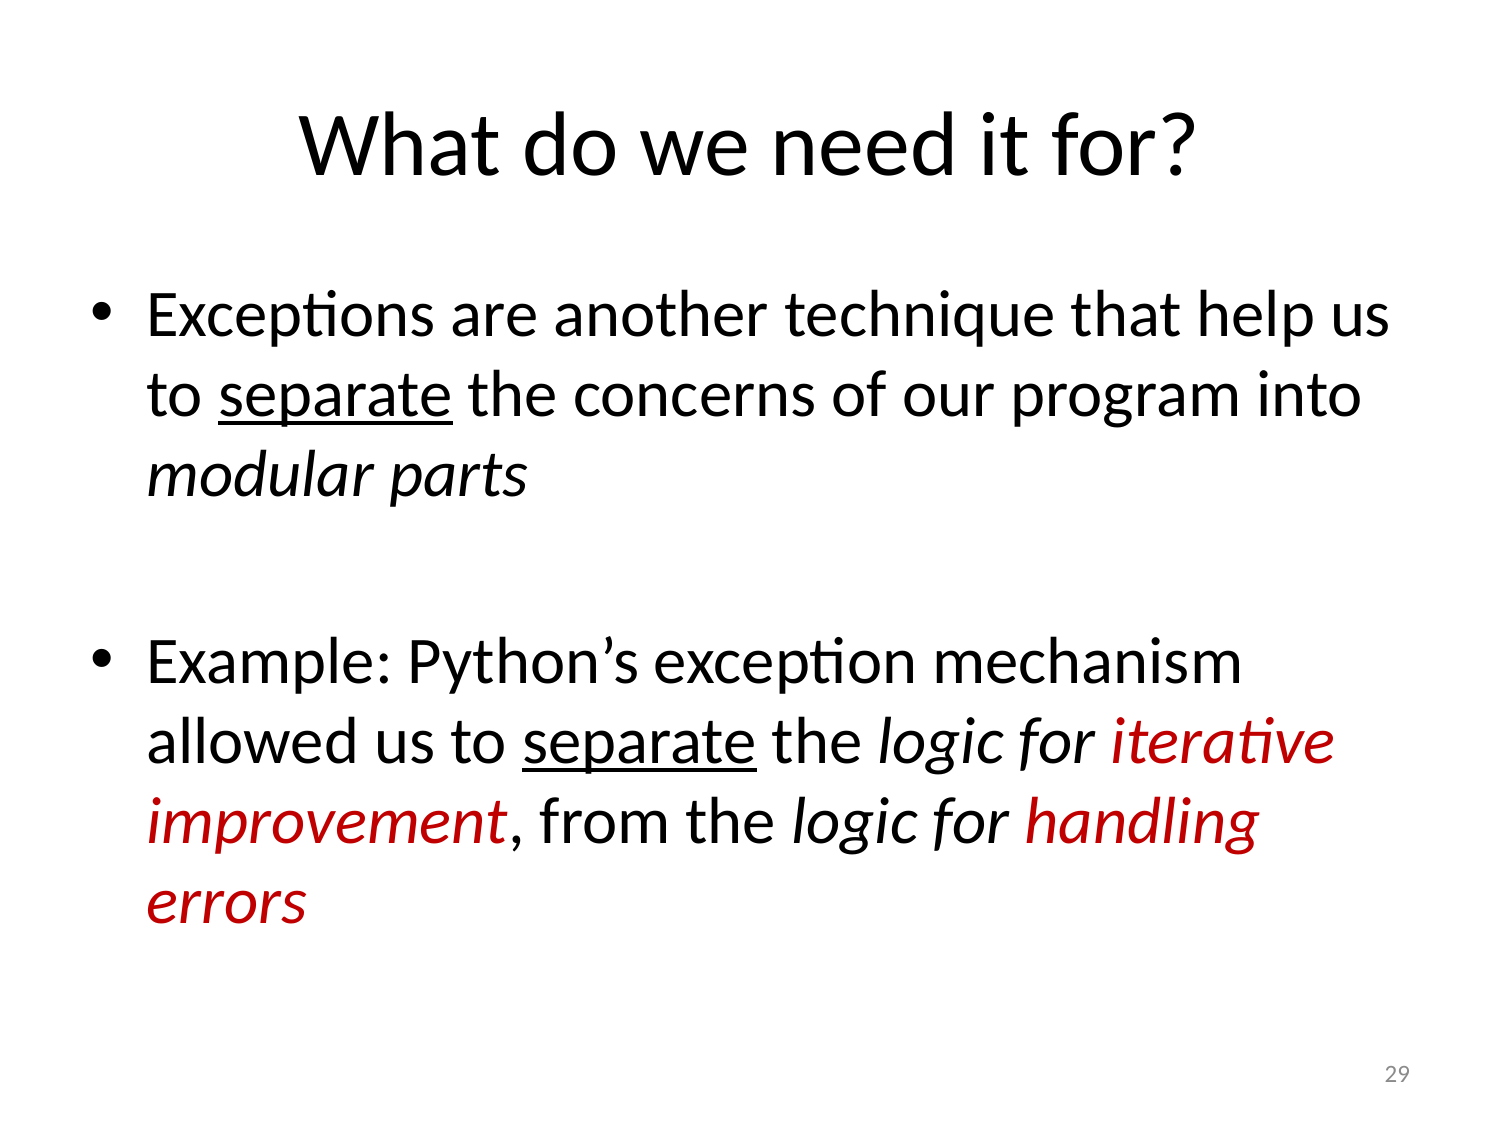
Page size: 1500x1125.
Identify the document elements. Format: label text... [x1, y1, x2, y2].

slide_number 29 [1074, 1042, 1425, 1103]
title What do we need it for? [75, 45, 1425, 233]
list Exceptions are another technique that help us to separate the concerns of our program into modular parts Example: Python’s exception mechanism allowed us to separate the logic for iterative improvement, from the logic for handling errors [75, 262, 1425, 1005]
